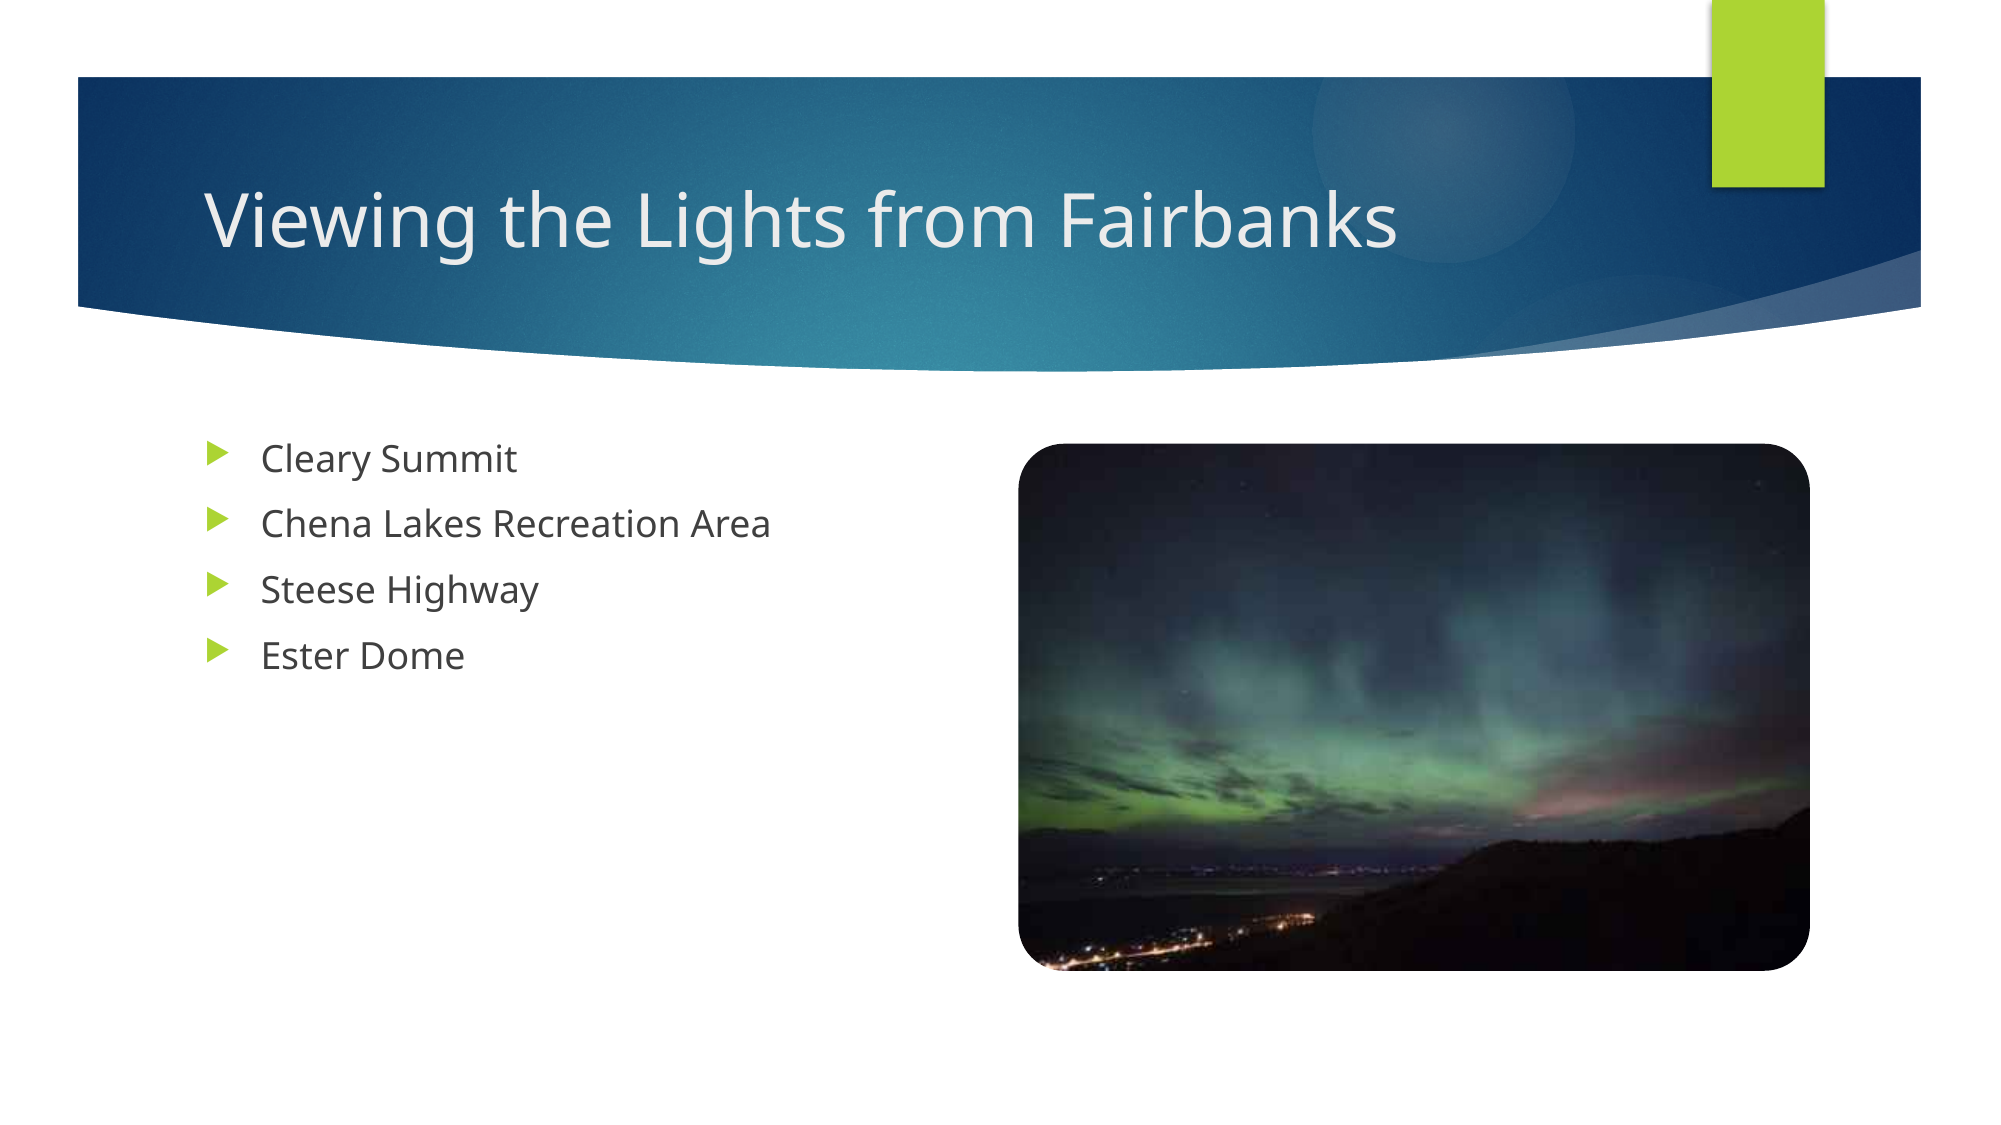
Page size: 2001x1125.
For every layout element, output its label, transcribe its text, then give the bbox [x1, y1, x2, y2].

title Viewing the Lights from Fairbanks [189, 159, 1627, 276]
list Cleary Summit Chena Lakes Recreation Area Steese Highway Ester Dome [189, 427, 981, 988]
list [1018, 443, 1811, 972]
